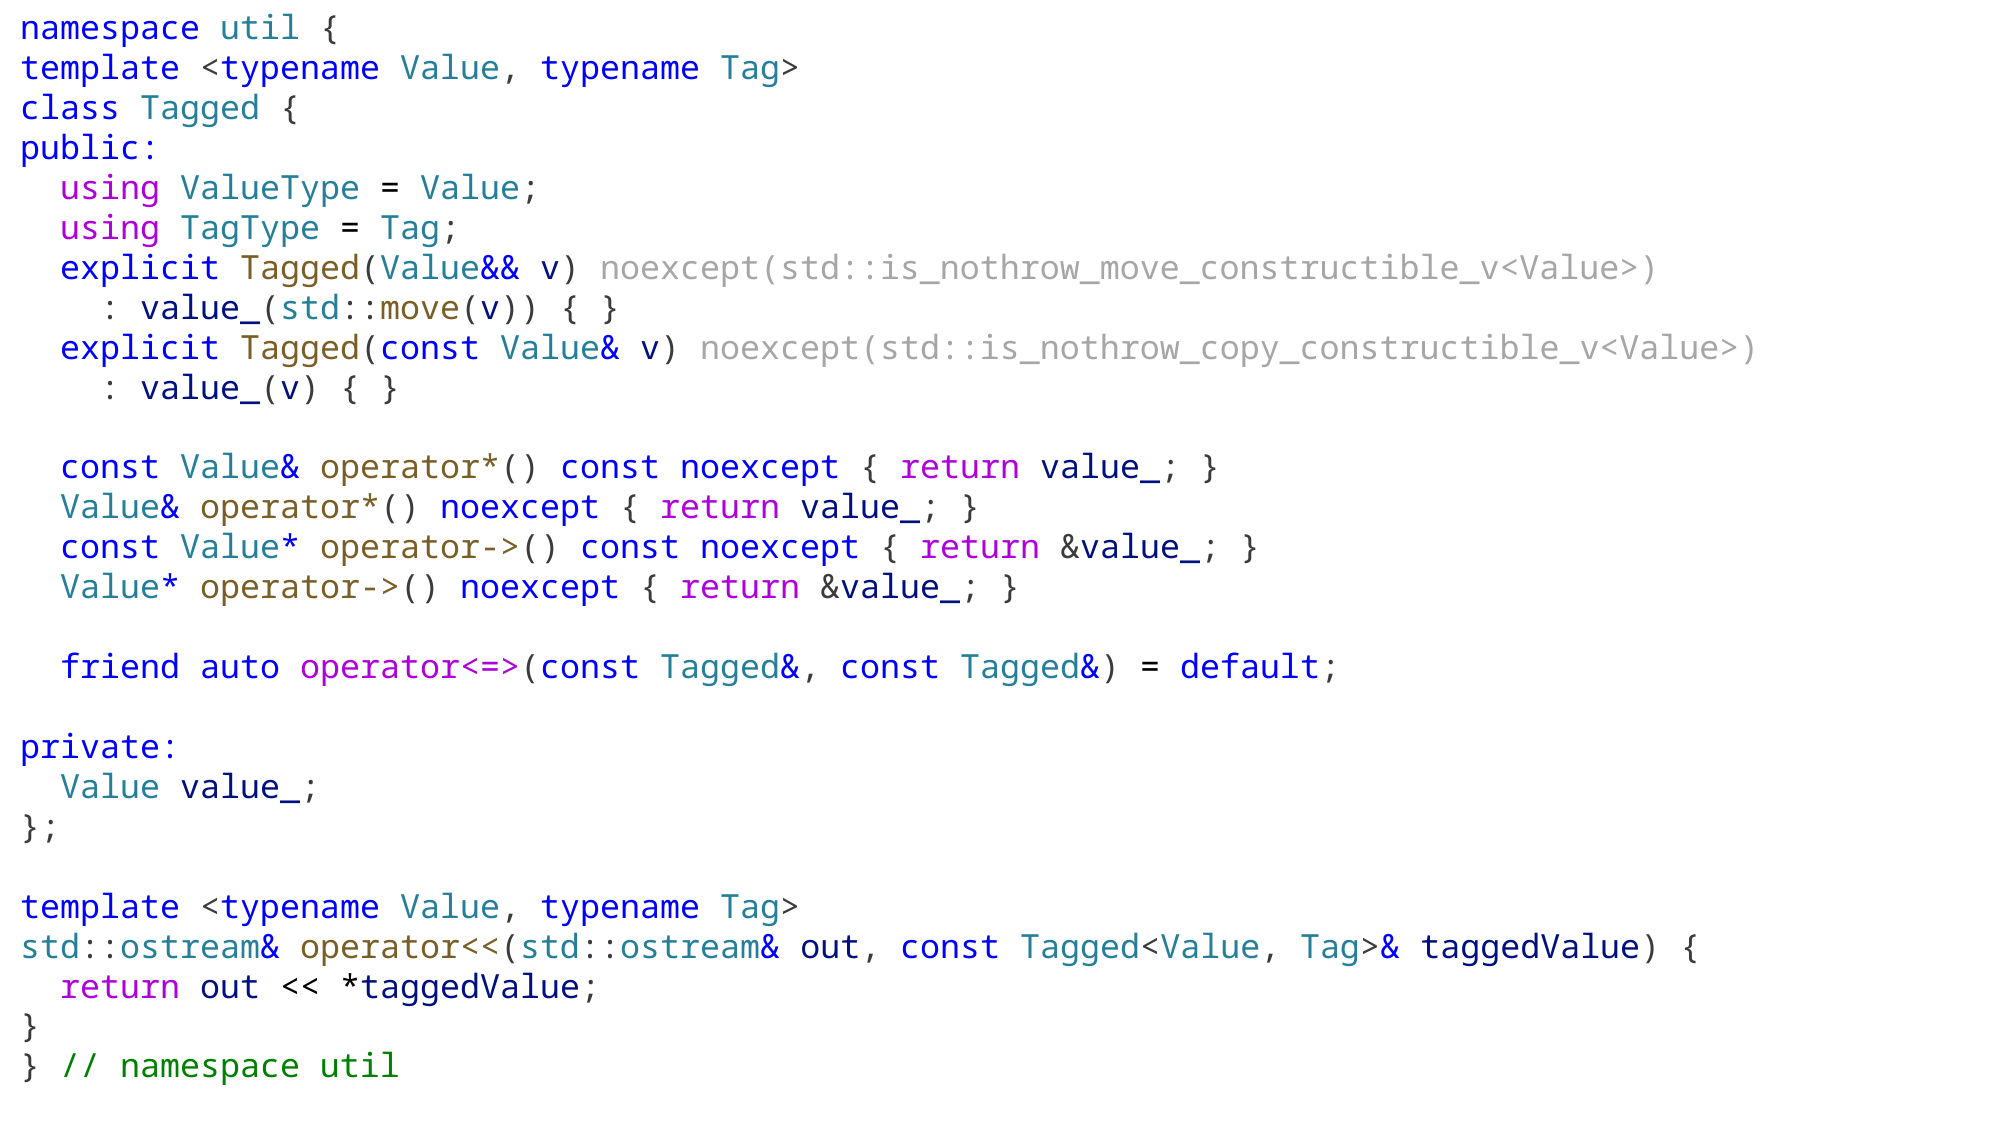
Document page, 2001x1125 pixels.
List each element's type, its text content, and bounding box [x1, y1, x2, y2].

text_box namespace util { template <typename Value, typename Tag> class Tagged { public: using ValueType = Value; using TagType = Tag; explicit Tagged(Value&& v) noexcept(std::is_nothrow_move_constructible_v<Value>) : value_(std::move(v)) { } explicit Tagged(const Value& v) noexcept(std::is_nothrow_copy_constructible_v<Value>) : value_(v) { } const Value& operator*() const noexcept { return value_; } Value& operator*() noexcept { return value_; } const Value* operator->() const noexcept { return &value_; } Value* operator->() noexcept { return &value_; } friend auto operator<=>(const Tagged&, const Tagged&) = default; private: Value value_; }; template <typename Value, typename Tag> std::ostream& operator<<(std::ostream& out, const Tagged<Value, Tag>& taggedValue) { return out << *taggedValue; } } // namespace util [5, 0, 2000, 1092]
